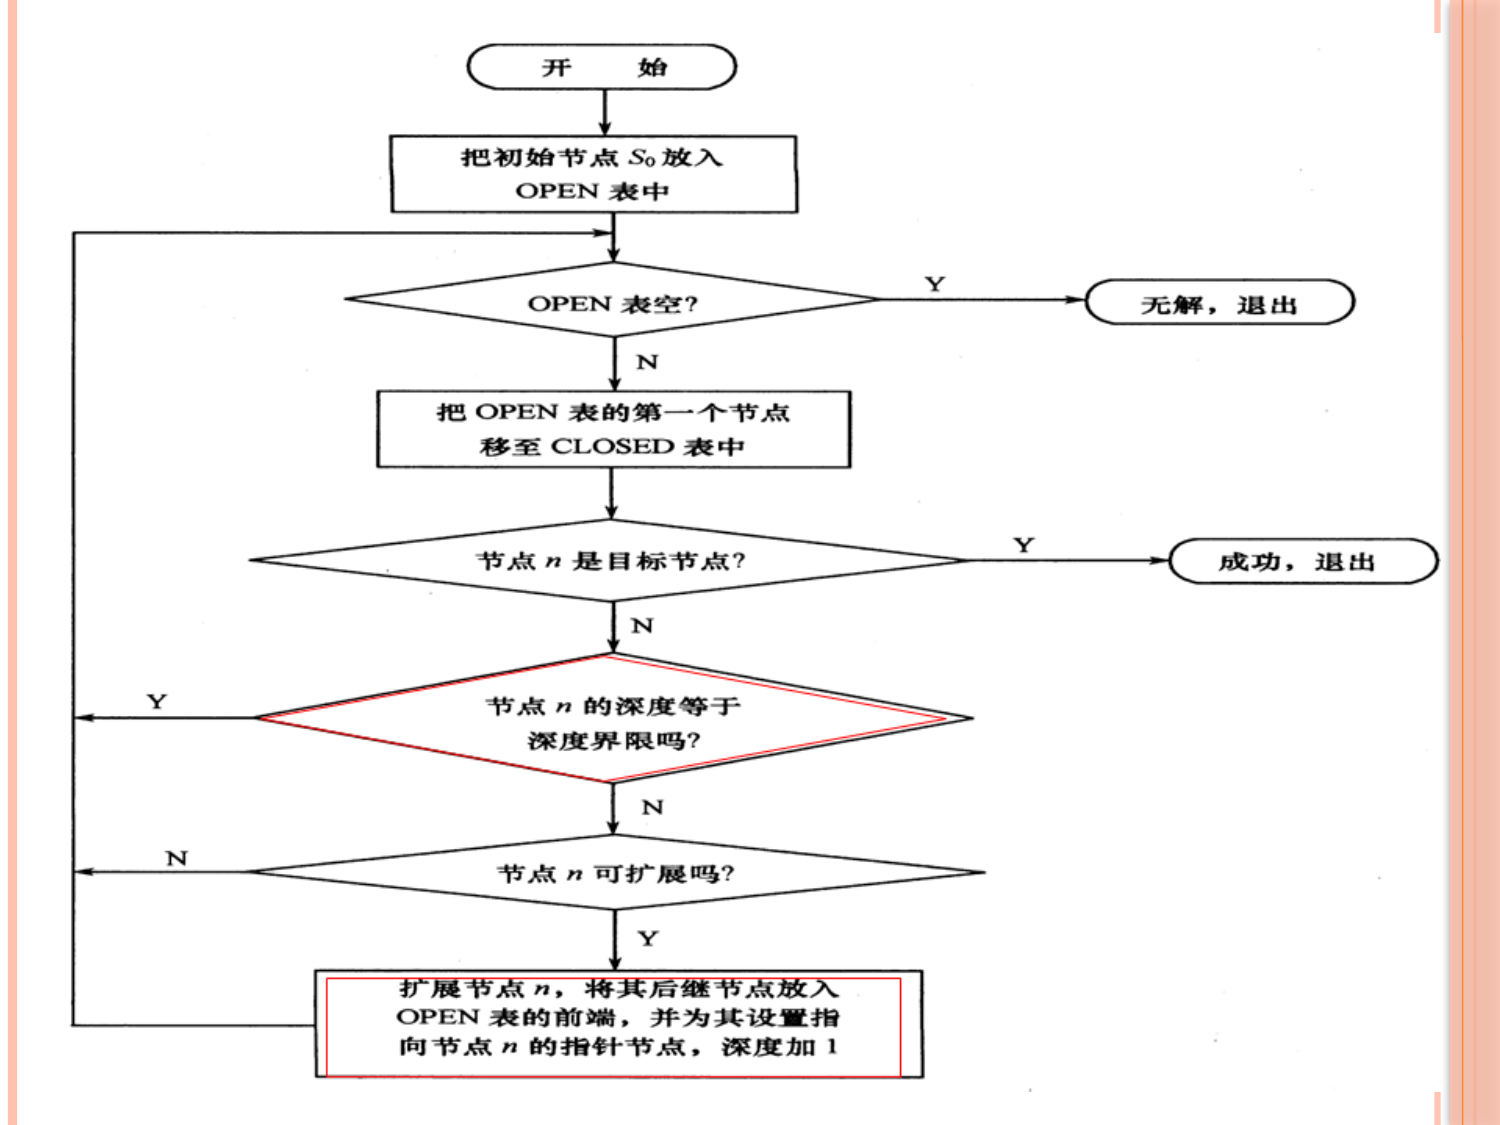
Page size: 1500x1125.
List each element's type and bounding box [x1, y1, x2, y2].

picture [58, 33, 1442, 1092]
